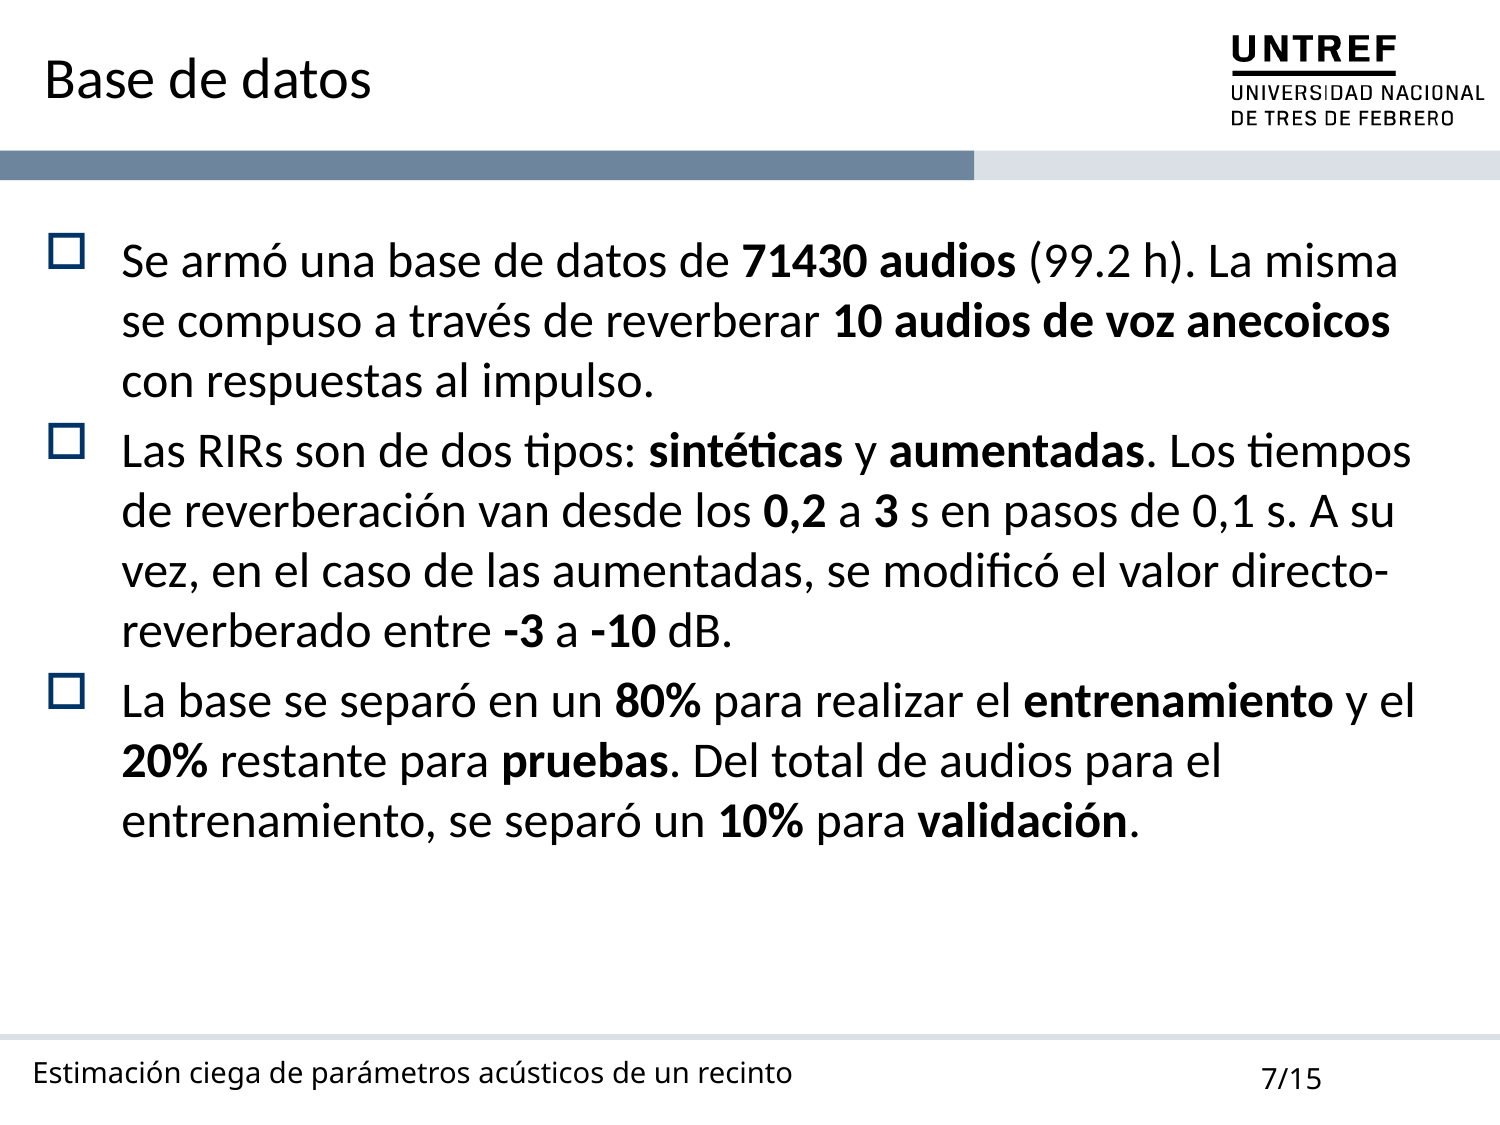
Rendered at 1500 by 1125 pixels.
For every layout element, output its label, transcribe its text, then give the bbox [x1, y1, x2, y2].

text_box Estimación ciega de parámetros acústicos de un recinto [17, 1046, 892, 1111]
text_box [725, 537, 775, 588]
text_box 7/15 [1246, 1052, 1435, 1105]
list Se armó una base de datos de 71430 audios (99.2 h). La misma se compuso a través de reverberar 10 audios de voz anecoicos con respuestas al impulso. Las RIRs son de dos tipos: sintéticas y aumentadas. Los tiempos de reverberación van desde los 0,2 a 3 s en pasos de 0,1 s. A su vez, en el caso de las aumentadas, se modificó el valor directo-reverberado entre -3 a -10 dB. La base se separó en un 80% para realizar el entrenamiento y el 20% restante para pruebas. Del total de audios para el entrenamiento, se separó un 10% para validación. [29, 219, 1459, 1005]
picture [1224, 31, 1495, 132]
title Base de datos [29, 14, 1211, 136]
